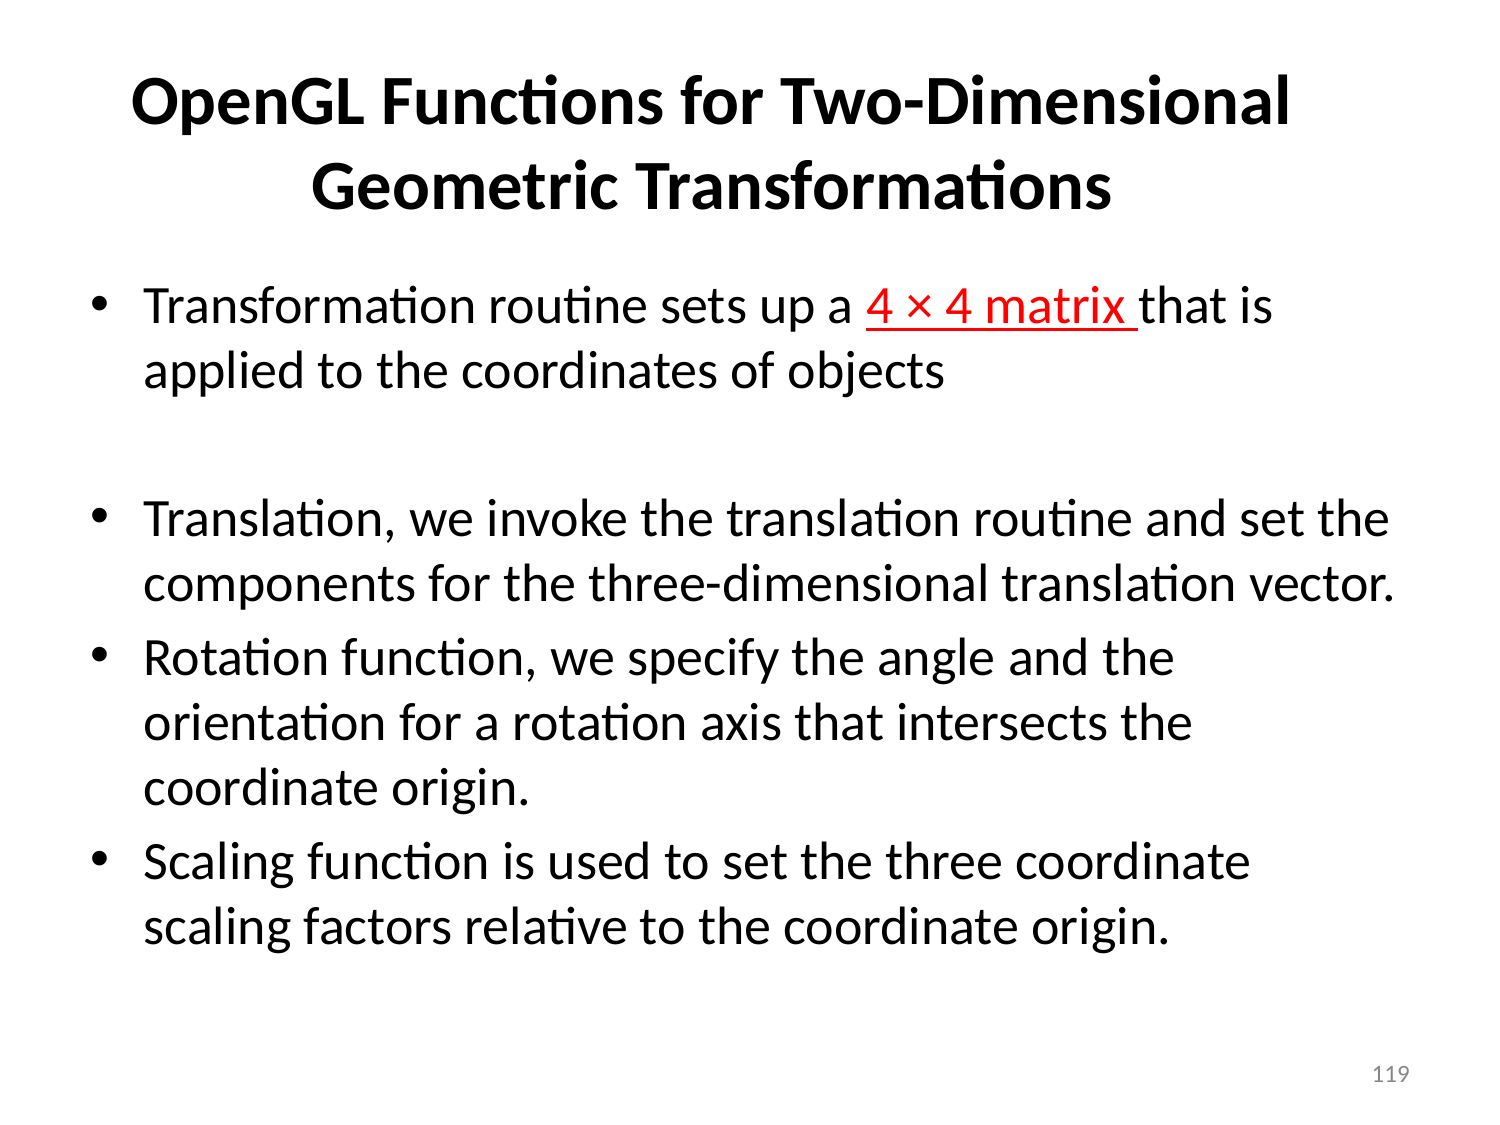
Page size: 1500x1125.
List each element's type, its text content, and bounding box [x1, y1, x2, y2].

slide_number ‹#› [1074, 1042, 1425, 1103]
list Transformation routine sets up a 4 × 4 matrix that is applied to the coordinates of objects Translation, we invoke the translation routine and set the components for the three-dimensional translation vector. Rotation function, we specify the angle and the orientation for a rotation axis that intersects the coordinate origin. Scaling function is used to set the three coordinate scaling factors relative to the coordinate origin. [75, 262, 1425, 1005]
title OpenGL Functions for Two-Dimensional Geometric Transformations [0, 45, 1425, 233]
